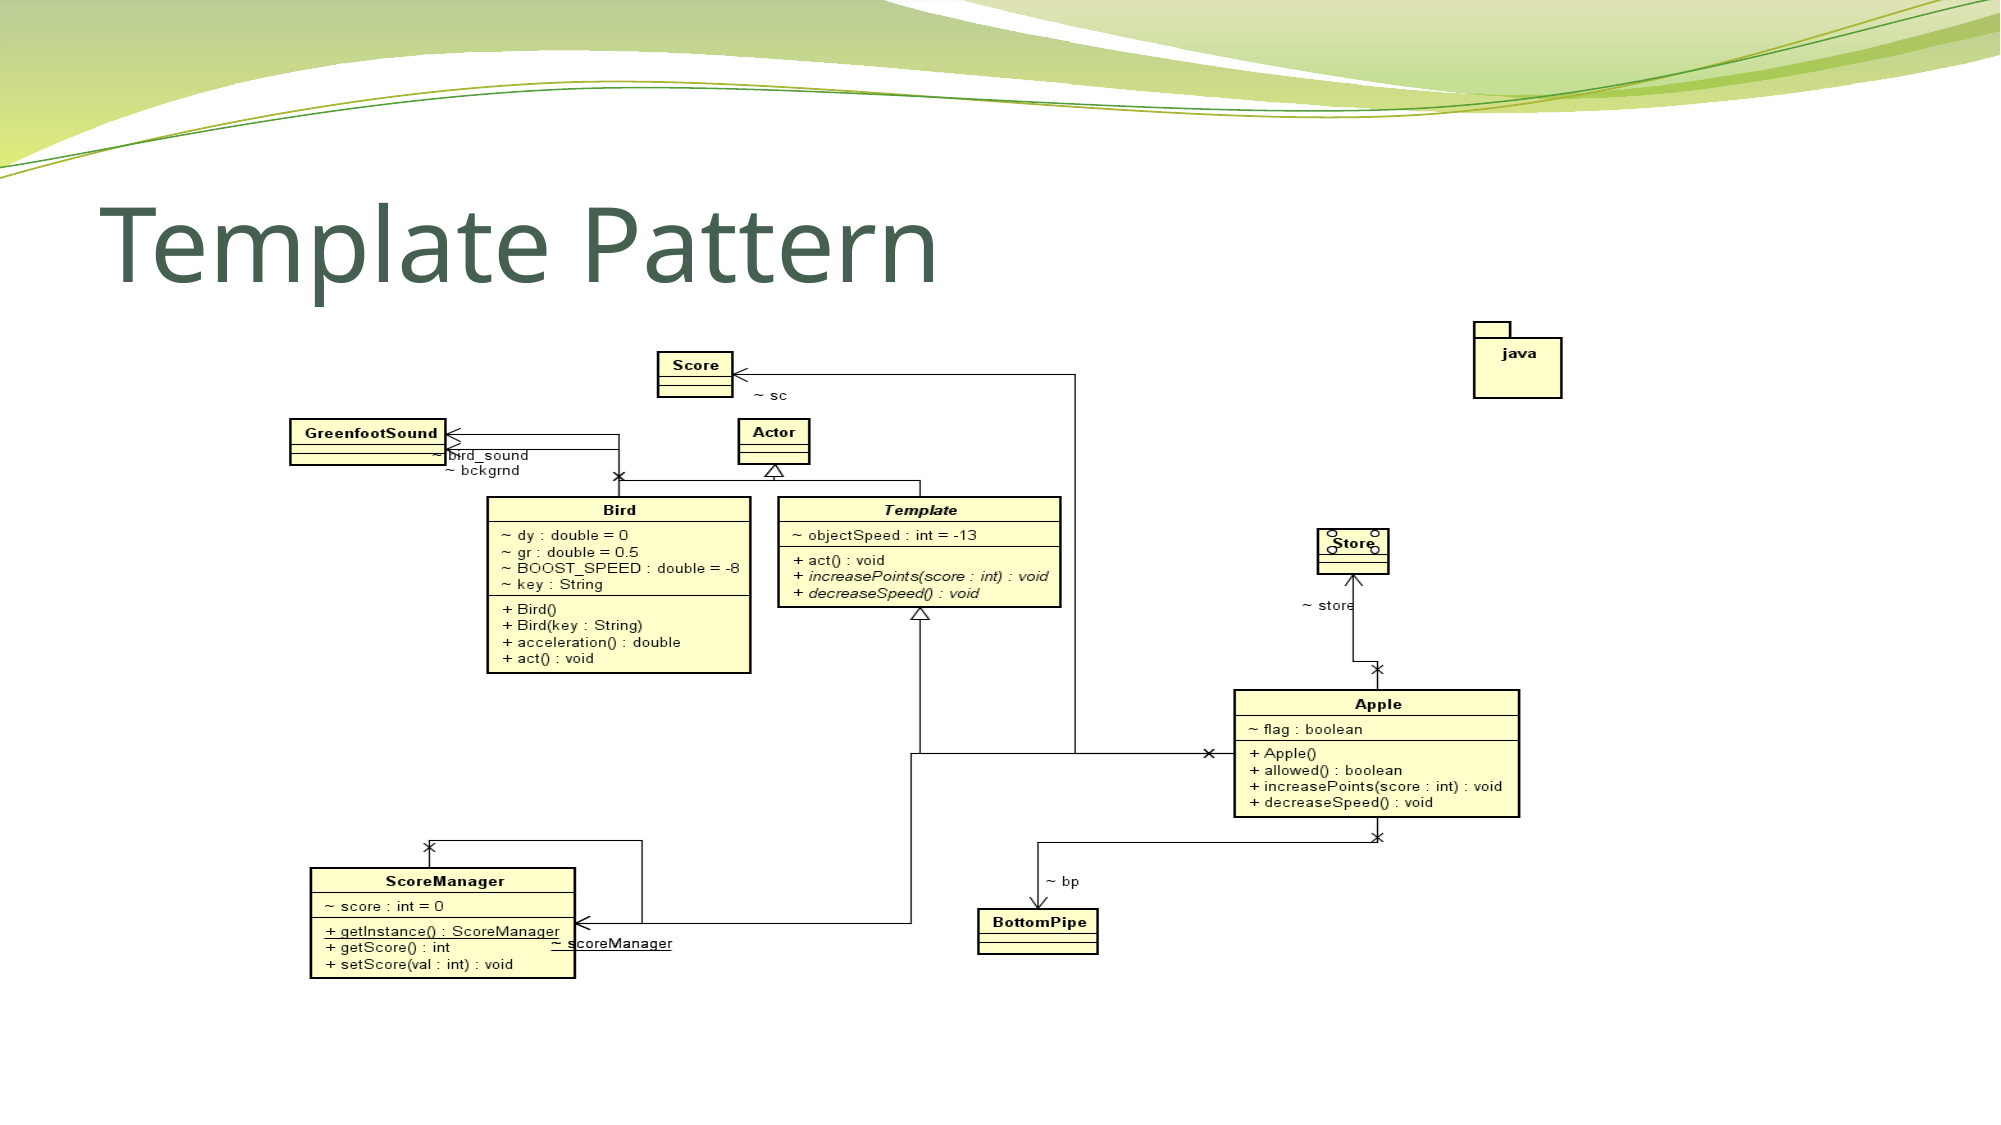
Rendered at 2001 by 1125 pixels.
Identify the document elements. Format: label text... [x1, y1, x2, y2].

title Template Pattern [99, 115, 1900, 303]
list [279, 317, 1591, 1038]
